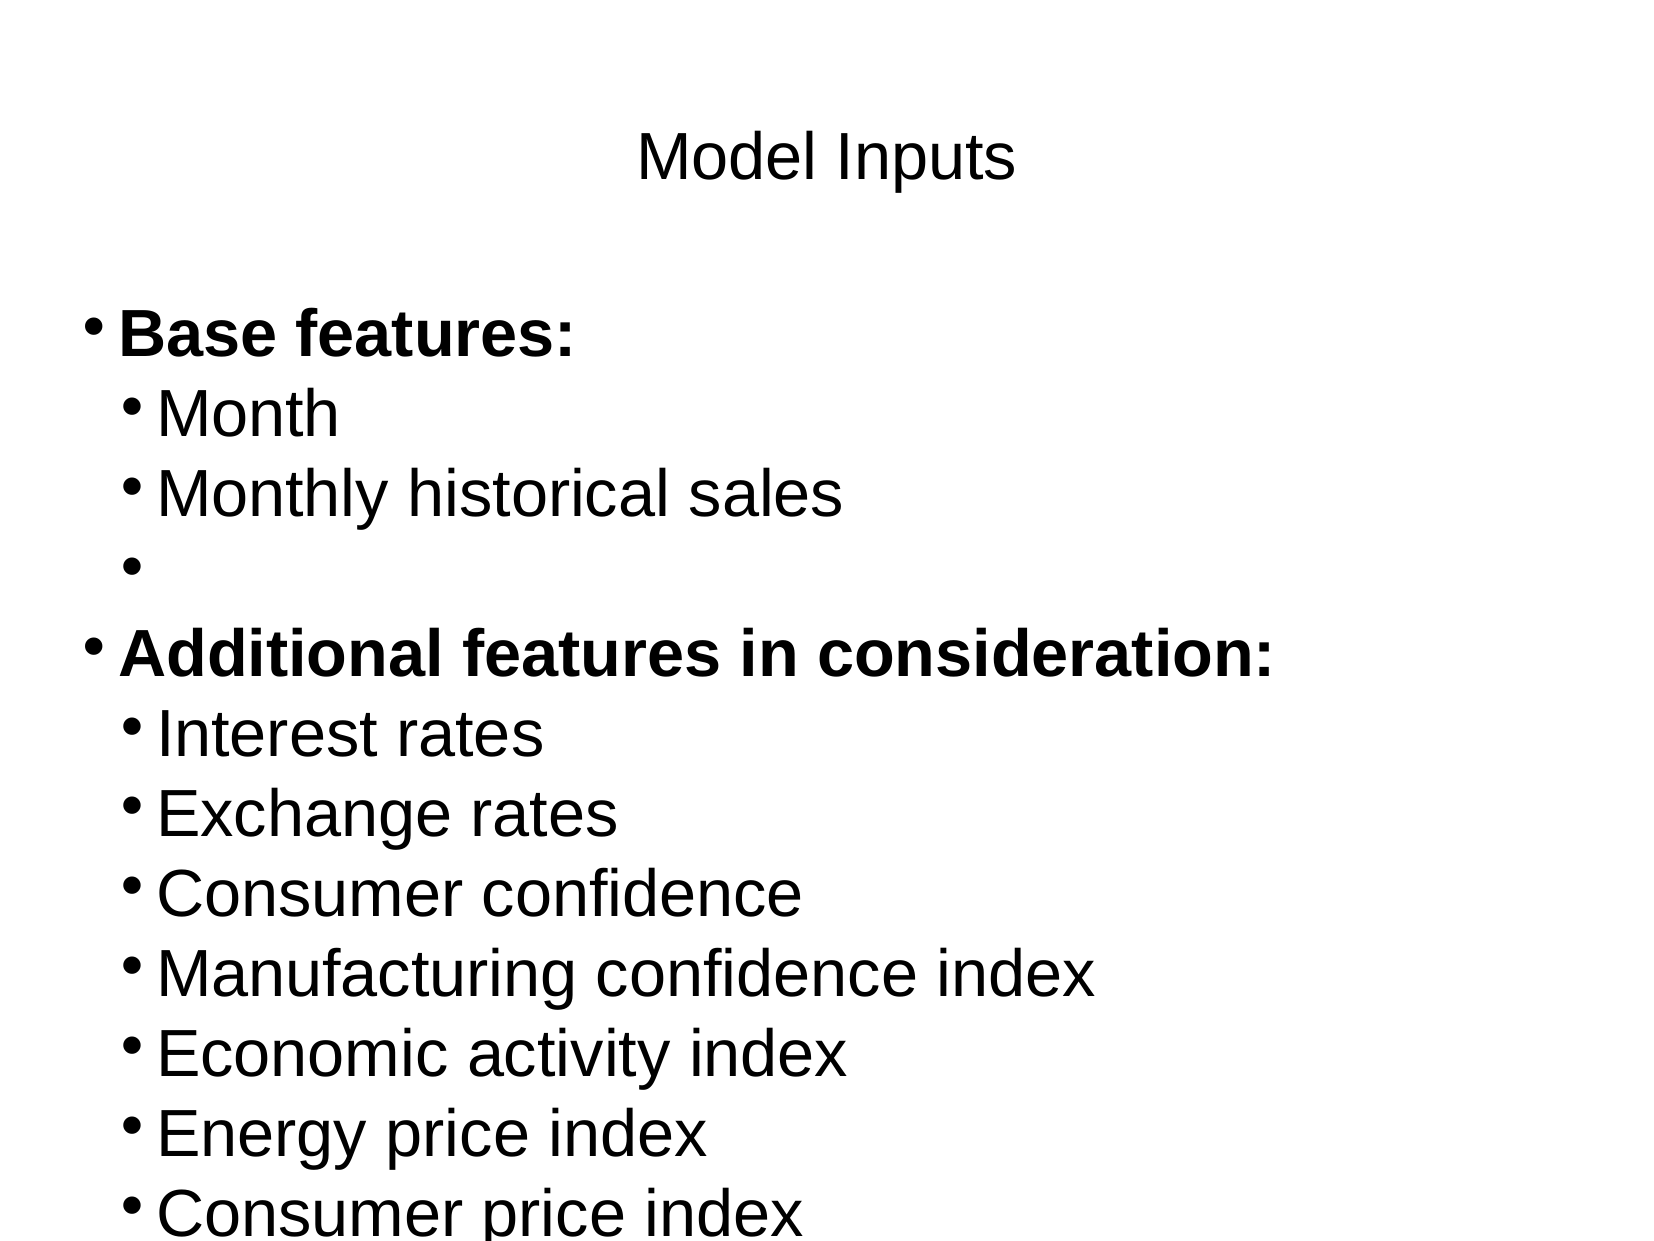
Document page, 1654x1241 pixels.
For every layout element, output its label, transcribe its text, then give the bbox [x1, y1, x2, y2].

text_box Base features: Month Monthly historical sales Additional features in consideration: Interest rates Exchange rates Consumer confidence Manufacturing confidence index Economic activity index Energy price index Consumer price index [82, 290, 1571, 1241]
text_box Model Inputs [82, 49, 1571, 257]
